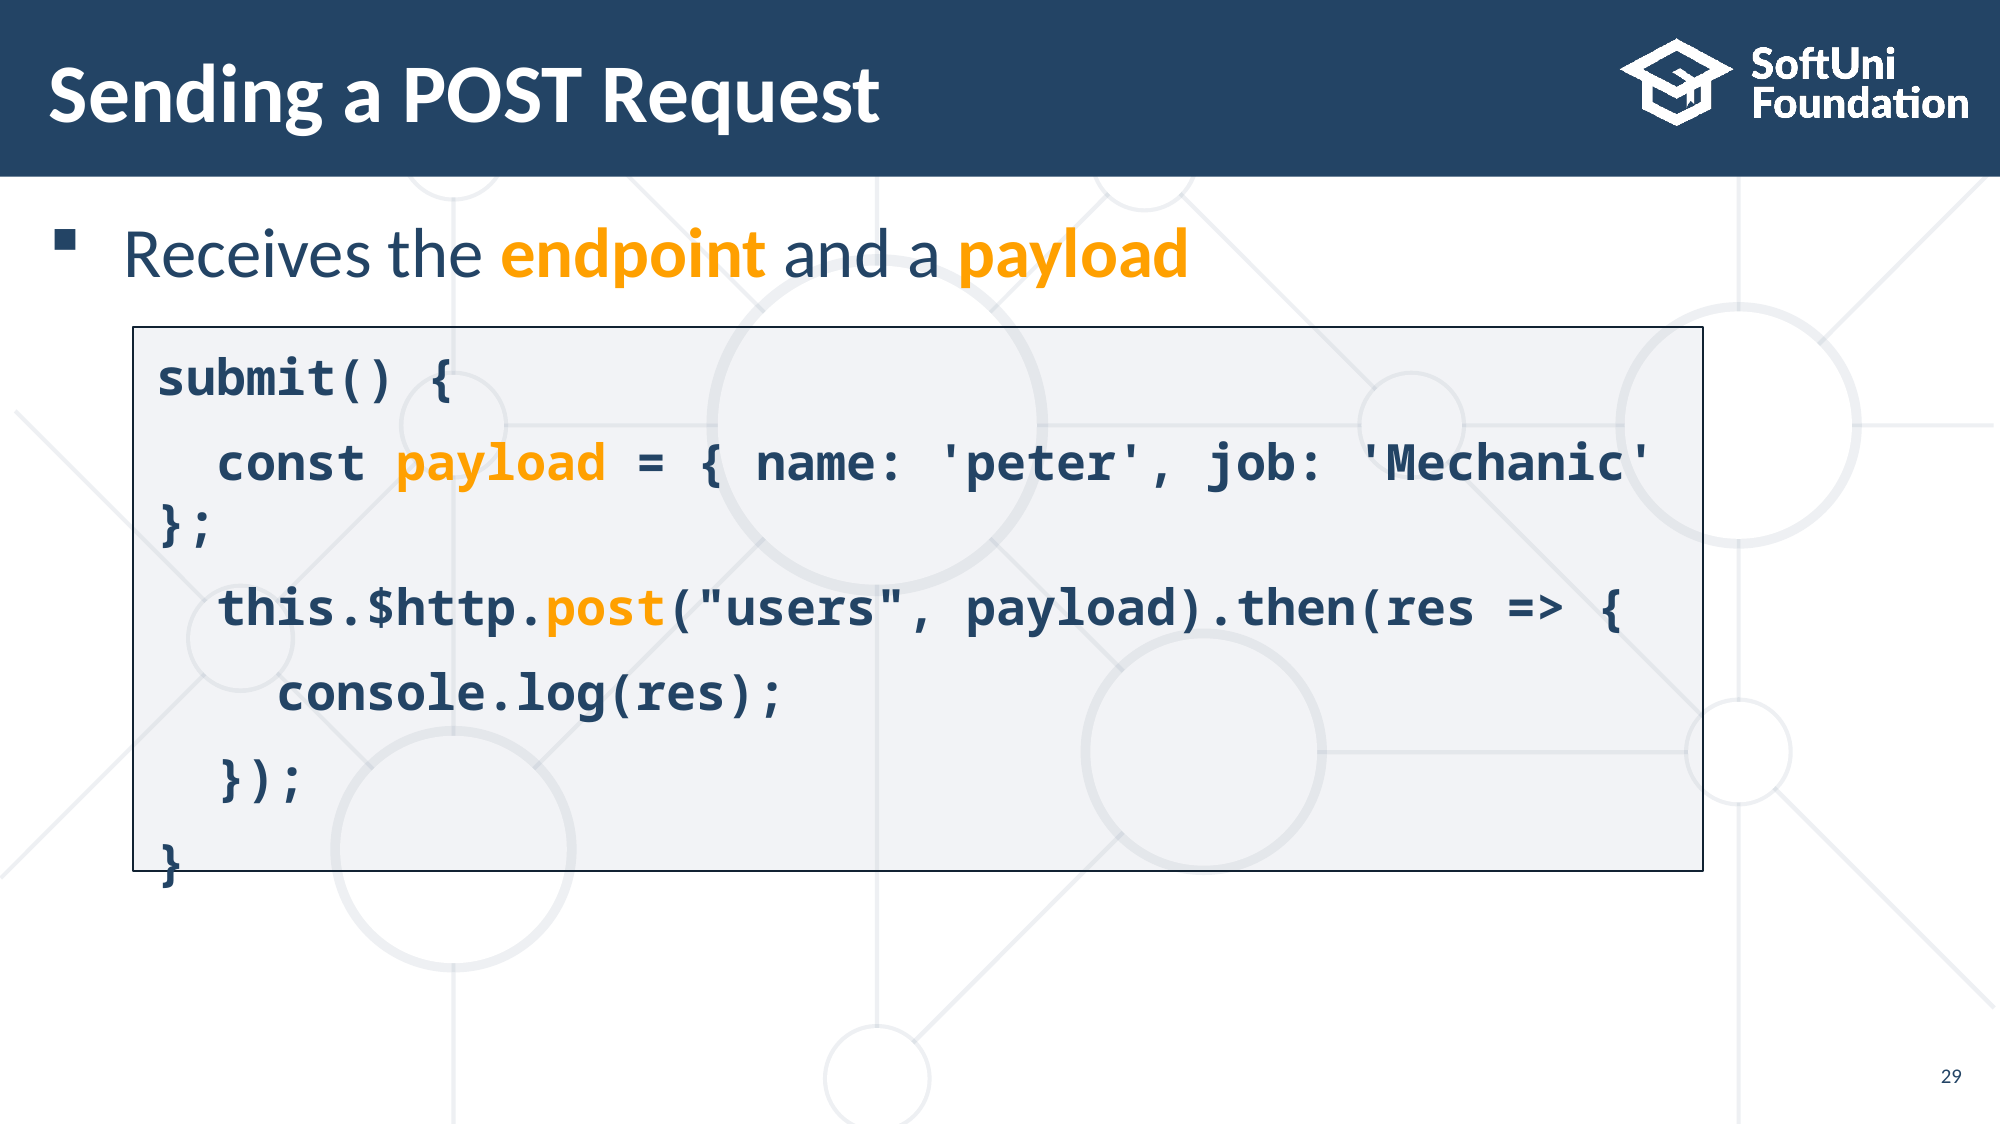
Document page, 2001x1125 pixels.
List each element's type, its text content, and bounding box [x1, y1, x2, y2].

list submit() { const payload = { name: 'peter', job: 'Mechanic' }; this.$http.post("users", payload).then(res => { console.log(res); }); } [132, 326, 1704, 872]
list Receives the endpoint and a payload [31, 196, 1969, 1047]
slide_number 29 [1897, 1049, 1968, 1101]
picture [1619, 38, 1968, 126]
title Sending a POST Request [31, 16, 1591, 162]
